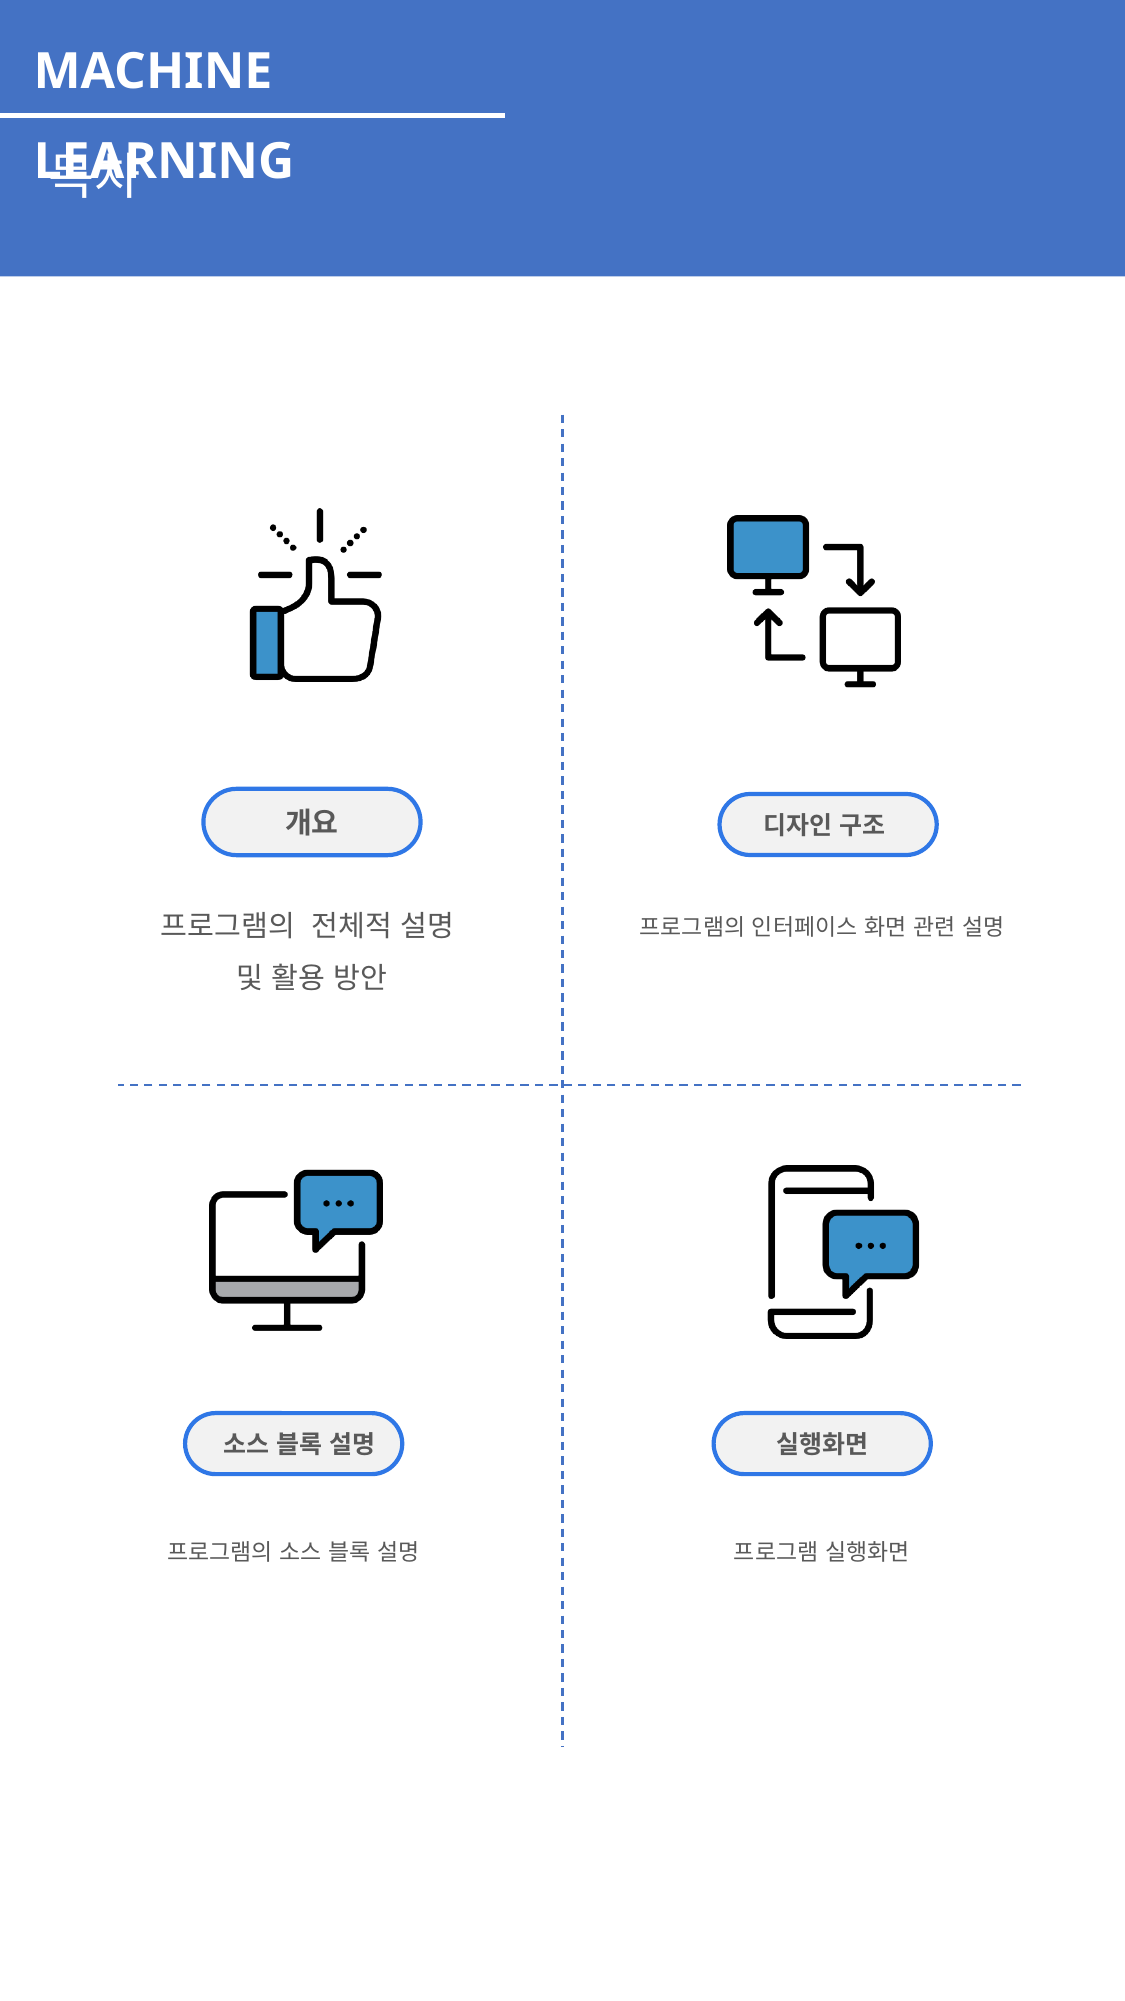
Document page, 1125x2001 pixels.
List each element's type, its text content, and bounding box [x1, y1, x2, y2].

text_box MACHINE LEARNING [18, 1, 537, 197]
text_box 디자인 구조 [718, 792, 938, 857]
text_box 프로그램의 소스 블록 설명 [86, 1516, 501, 1573]
text_box 프로그램의 인터페이스 화면 관련 설명 [615, 891, 1029, 948]
picture [756, 1165, 930, 1339]
picture [209, 1163, 383, 1337]
text_box 실행화면 [712, 1412, 932, 1476]
picture [726, 514, 901, 688]
text_box 목차 [33, 136, 728, 212]
text_box 프로그램의 전체적 설명 및 활용 방안 [105, 882, 519, 1002]
text_box 소스 블록 설명 [184, 1412, 404, 1476]
text_box [0, 0, 1125, 277]
picture [228, 508, 403, 682]
text_box 개요 [202, 787, 422, 857]
text_box 프로그램 실행화면 [615, 1516, 1029, 1573]
